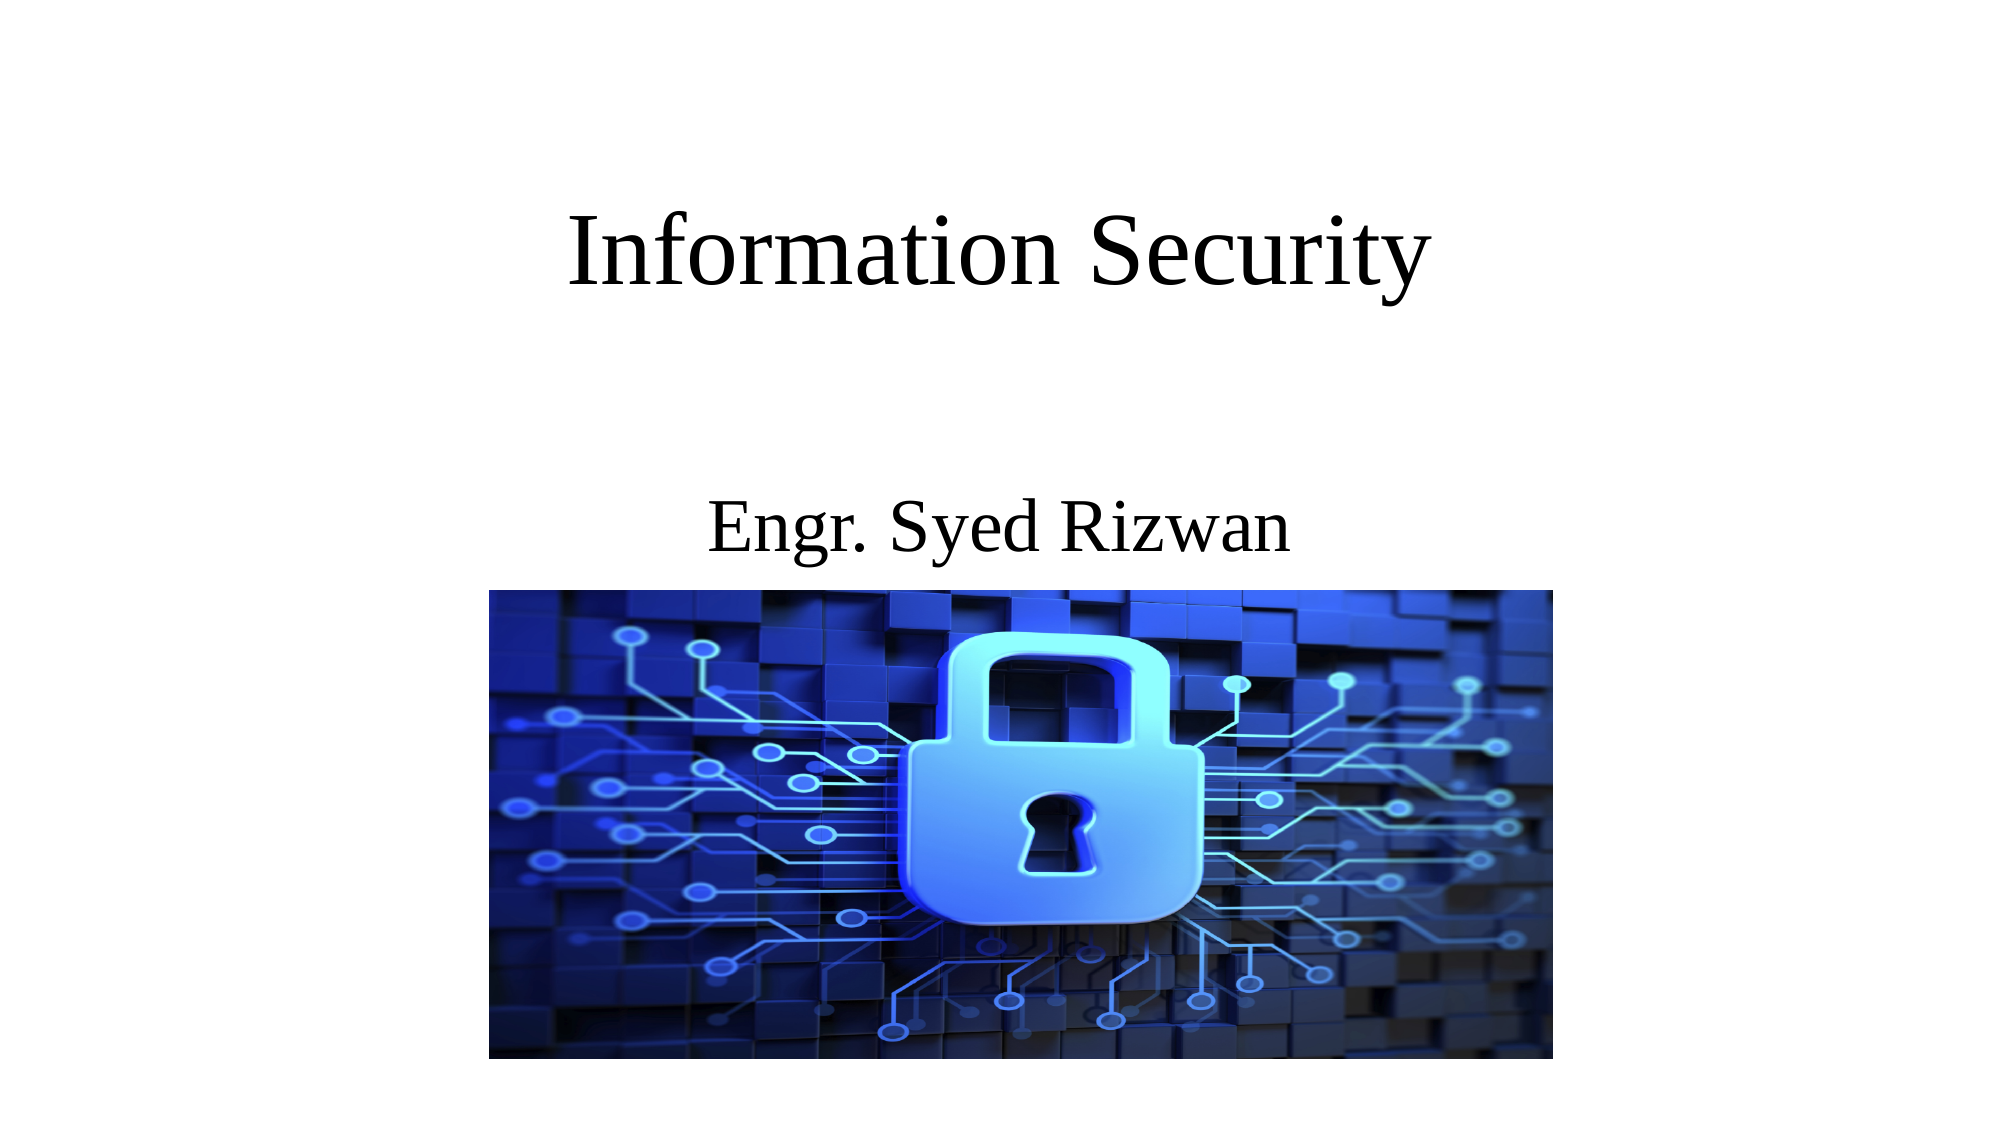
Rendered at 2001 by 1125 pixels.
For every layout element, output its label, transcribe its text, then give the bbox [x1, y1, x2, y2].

picture [489, 590, 1553, 1059]
title Information Security Engr. Syed Rizwan [249, 184, 1750, 576]
